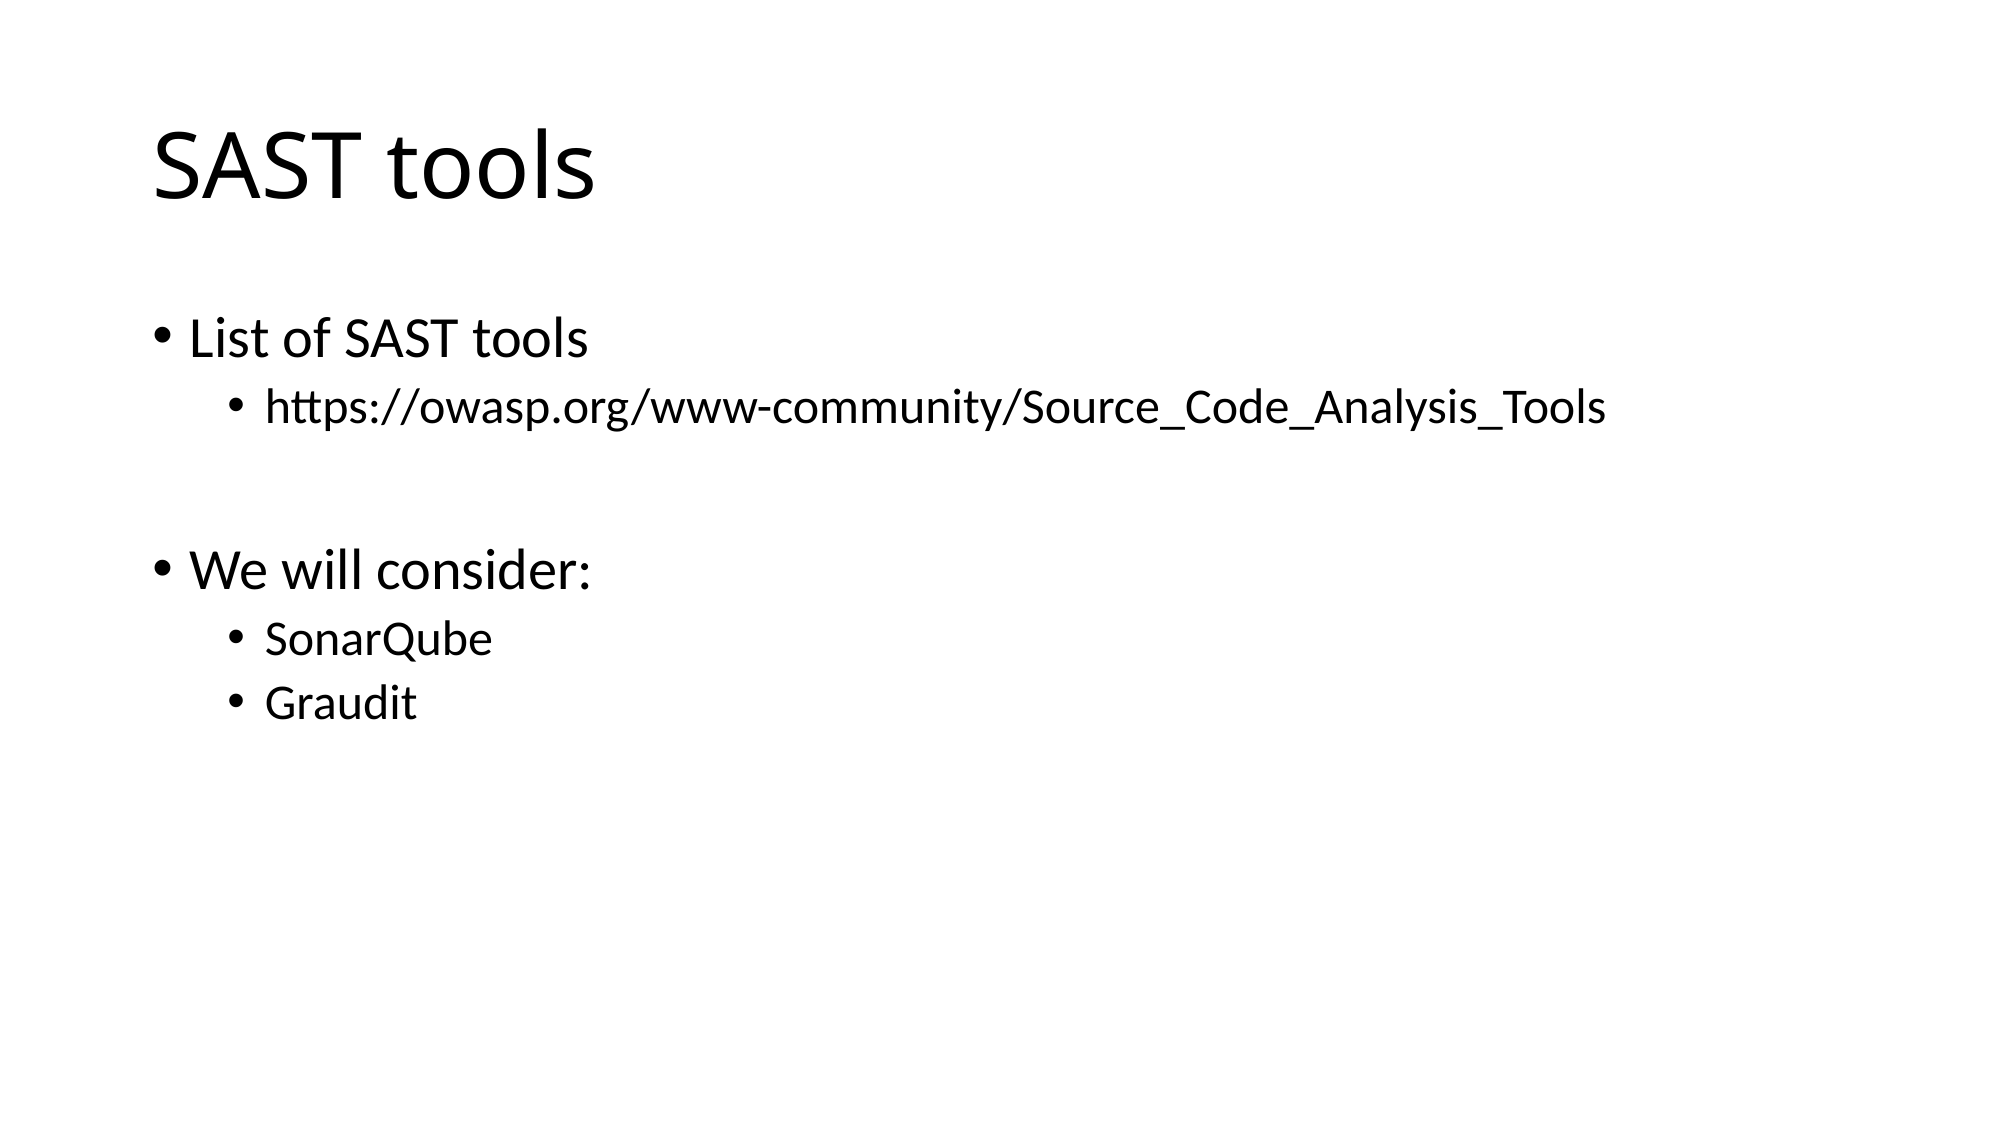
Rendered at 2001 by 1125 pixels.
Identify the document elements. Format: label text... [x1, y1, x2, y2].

list List of SAST tools https://owasp.org/www-community/Source_Code_Analysis_Tools We will consider: SonarQube Graudit [137, 299, 1863, 1014]
title SAST tools [137, 59, 1863, 278]
